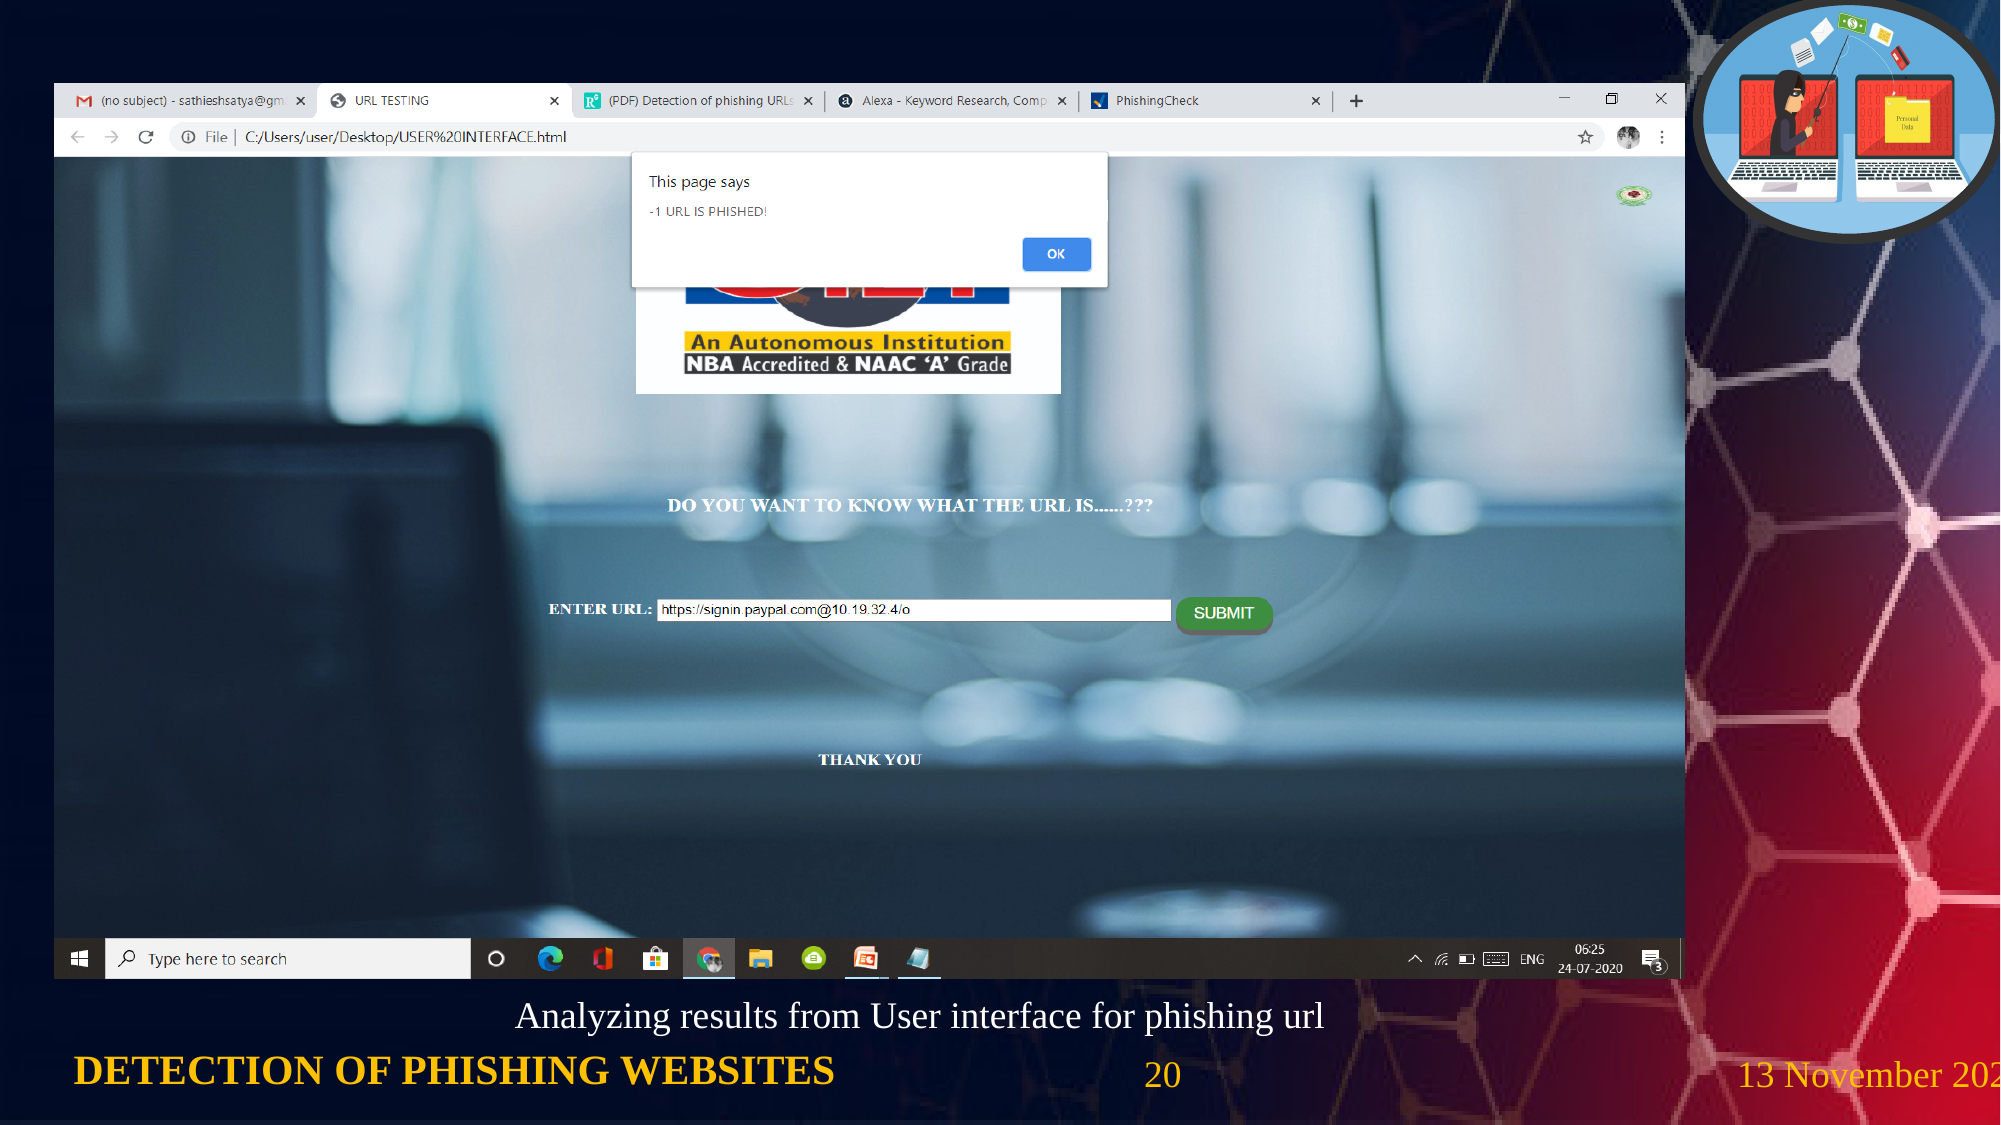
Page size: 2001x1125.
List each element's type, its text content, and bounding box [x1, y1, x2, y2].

text_box Analyzing results from User interface for phishing url [490, 983, 1341, 1044]
text_box 24 July 2020 [1722, 1042, 2000, 1103]
text_box DETECTION OF PHISHING WEBSITES [26, 1035, 883, 1101]
picture [0, 0, 2001, 1125]
text_box 20 [1129, 1044, 1197, 1103]
